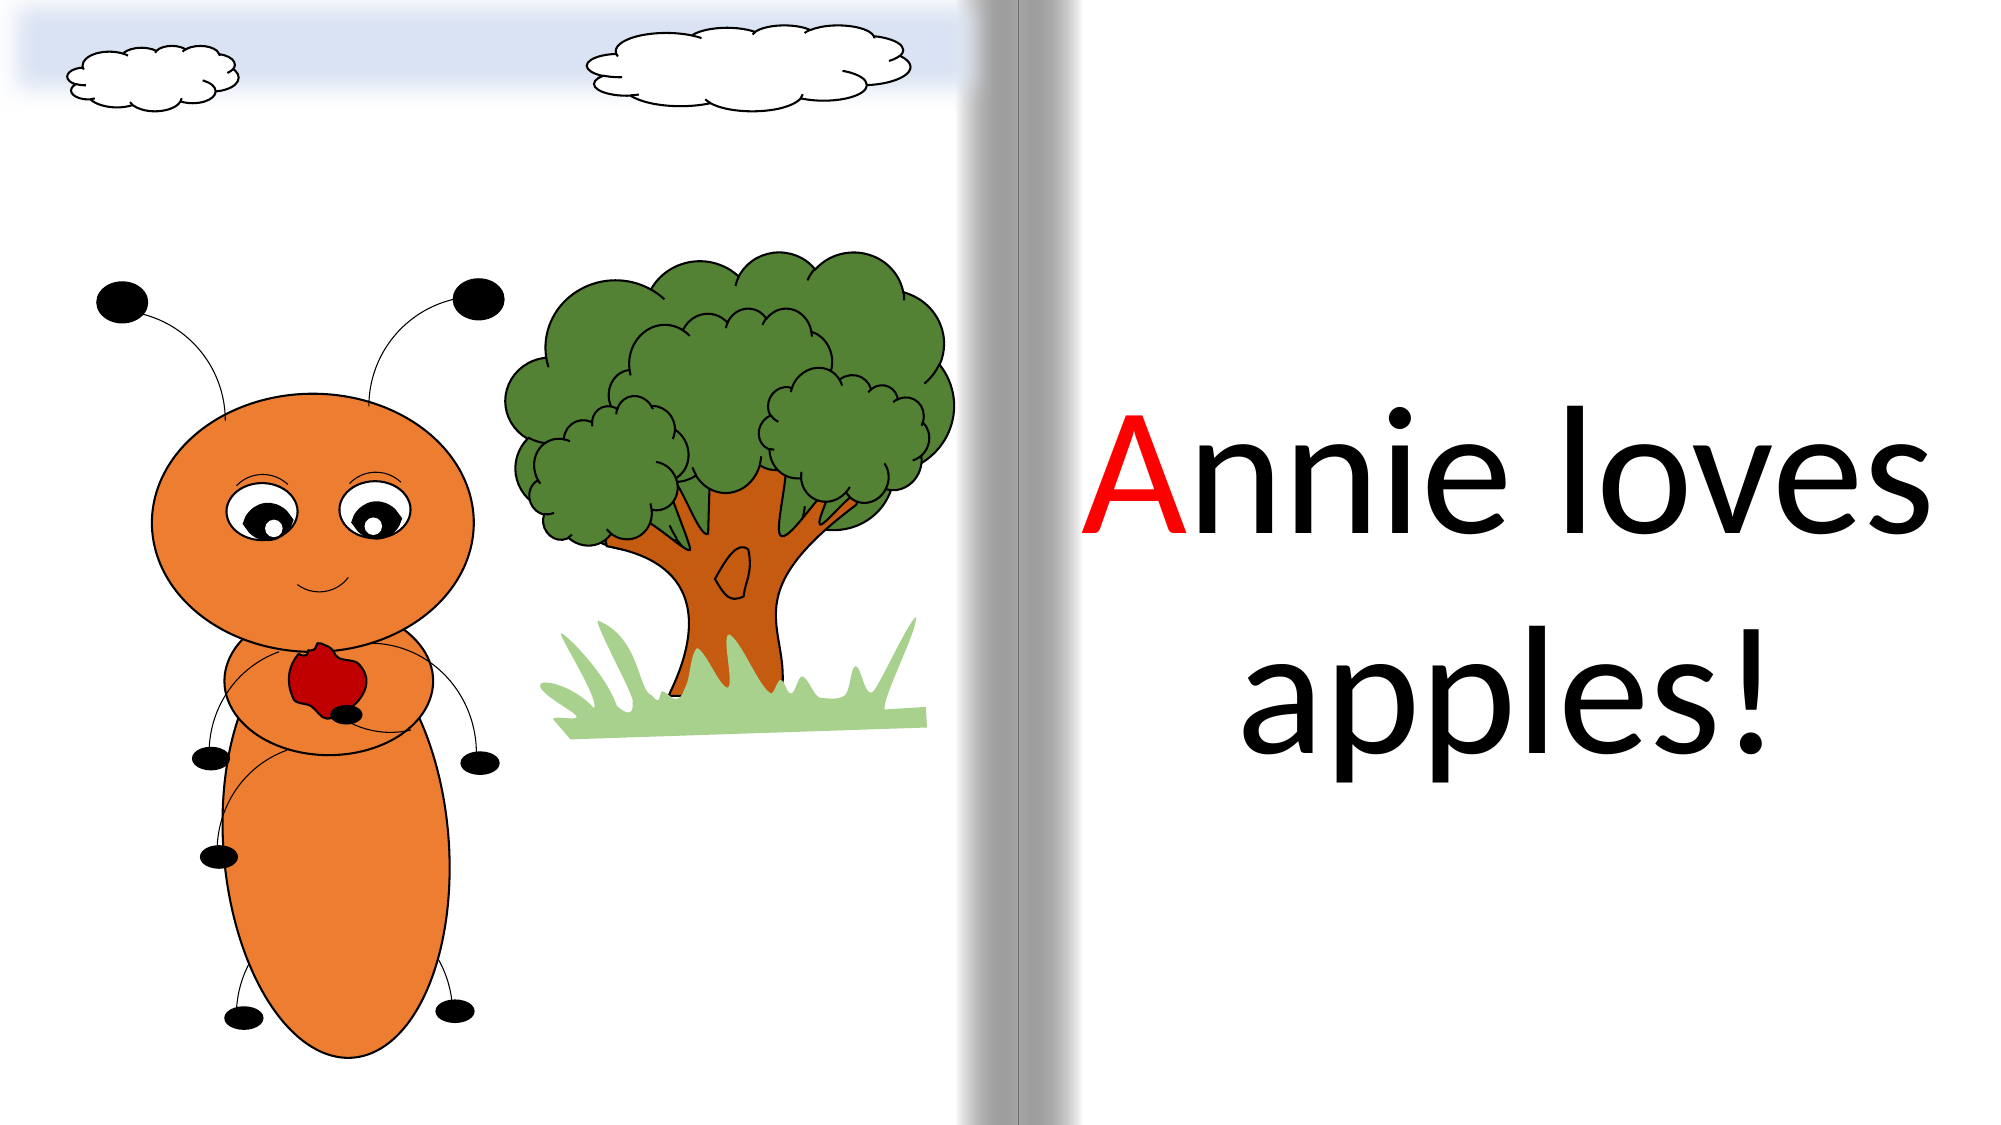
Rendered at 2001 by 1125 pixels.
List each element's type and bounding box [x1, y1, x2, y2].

text_box [0, 0, 2000, 1125]
text_box [5, 279, 589, 1125]
text_box [505, 251, 954, 739]
